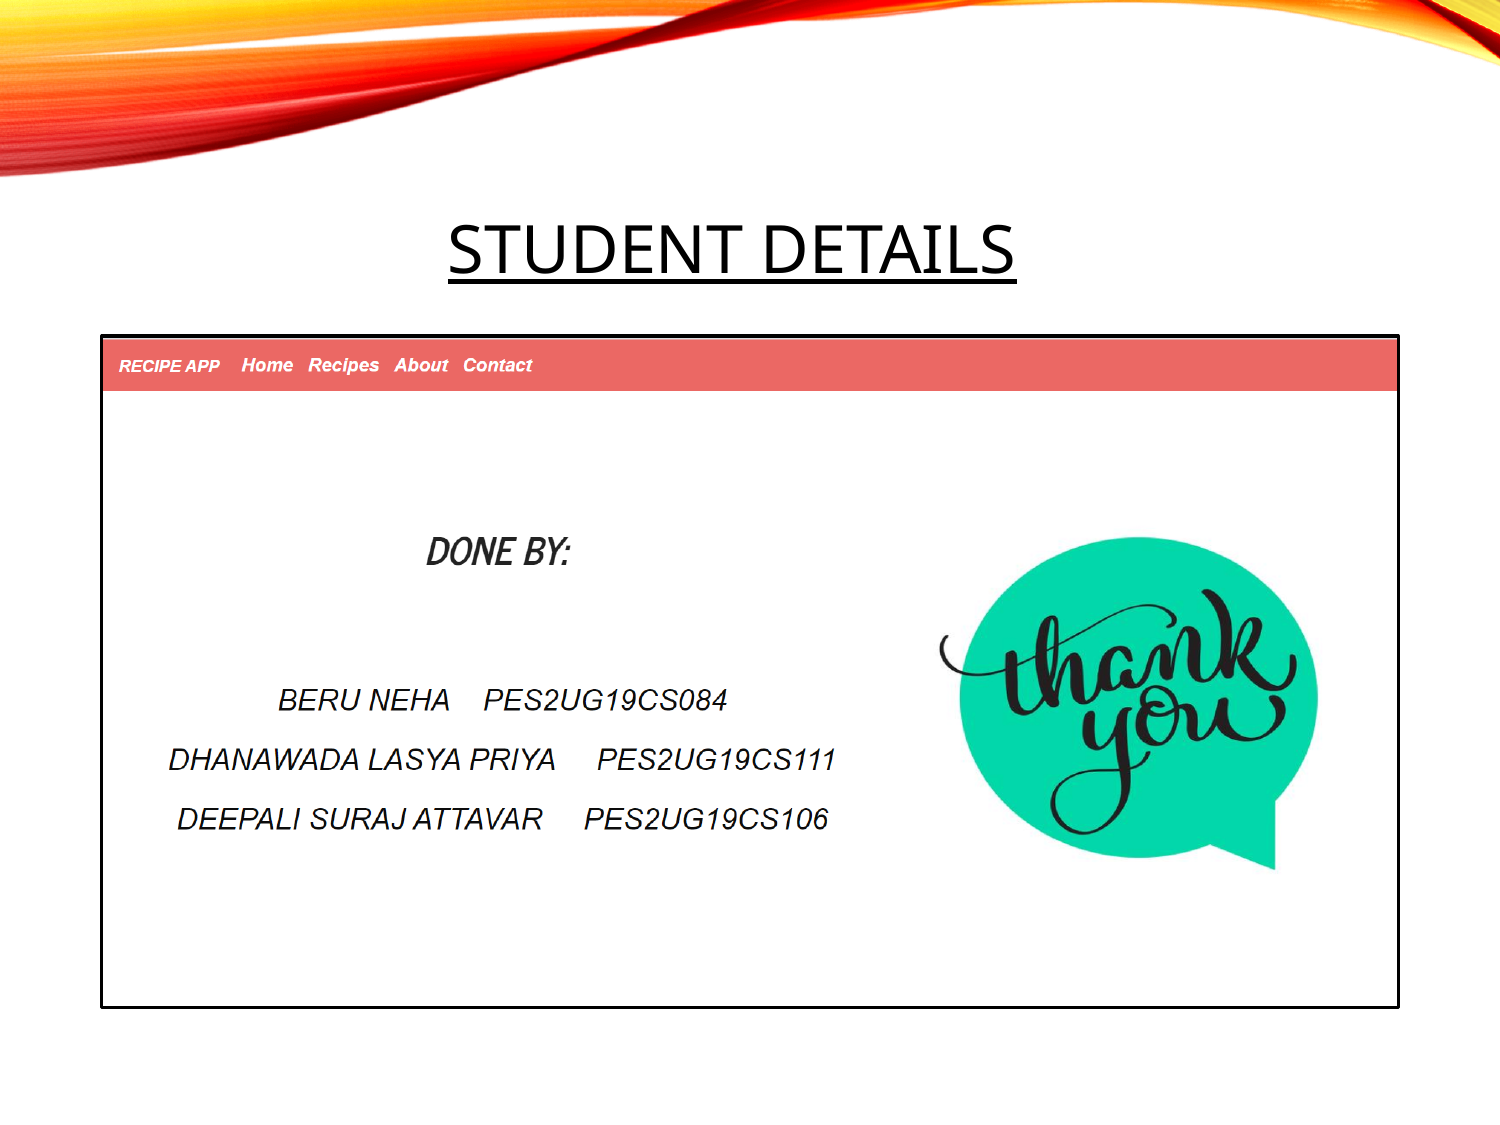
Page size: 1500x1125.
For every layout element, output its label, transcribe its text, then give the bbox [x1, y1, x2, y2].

text_box STUDENT DETAILS [1, 199, 1464, 295]
picture [0, 0, 1500, 178]
picture [103, 337, 1397, 1007]
